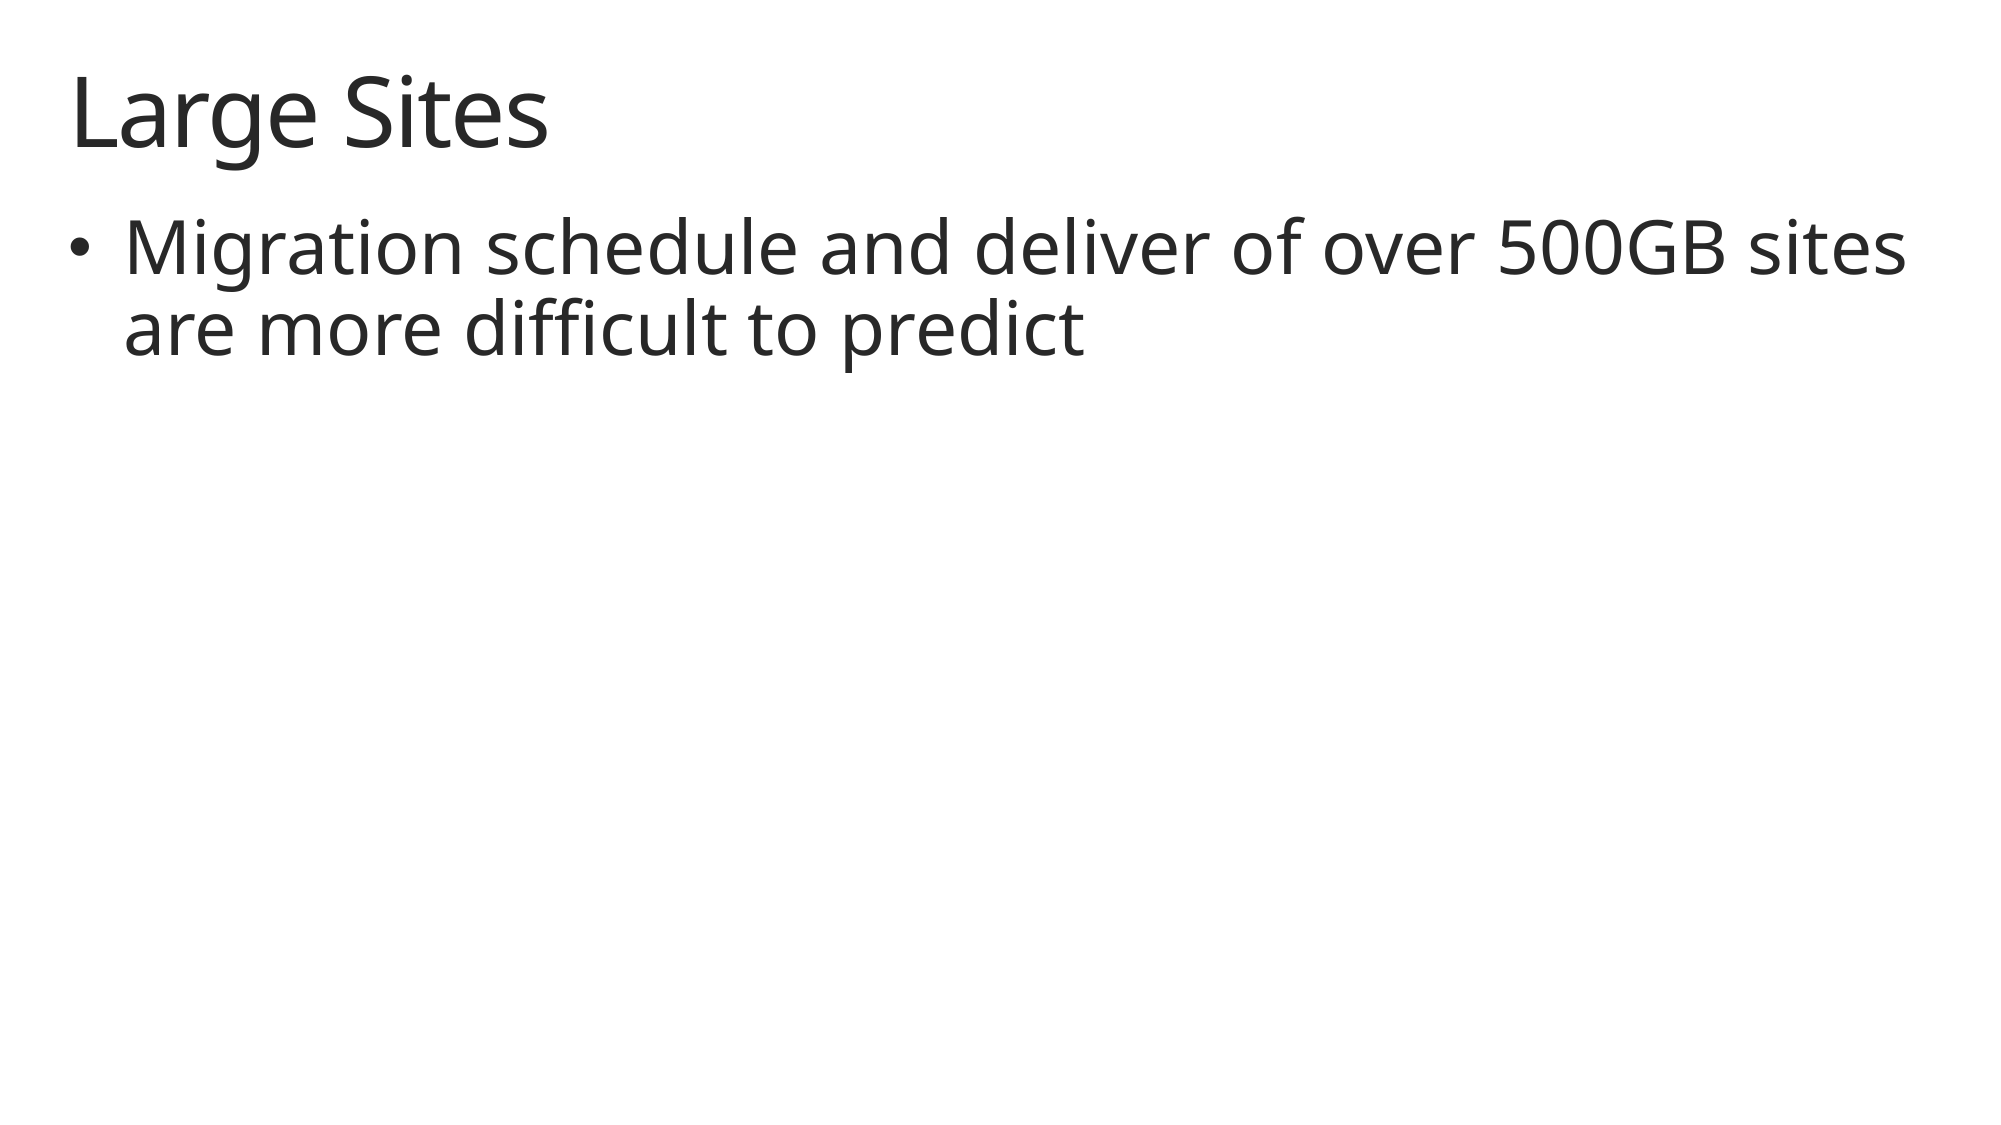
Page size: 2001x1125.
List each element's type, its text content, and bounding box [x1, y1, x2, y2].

title Large Sites [44, 47, 1957, 196]
list Migration schedule and deliver of over 500GB sites are more difficult to predict [44, 195, 1956, 389]
